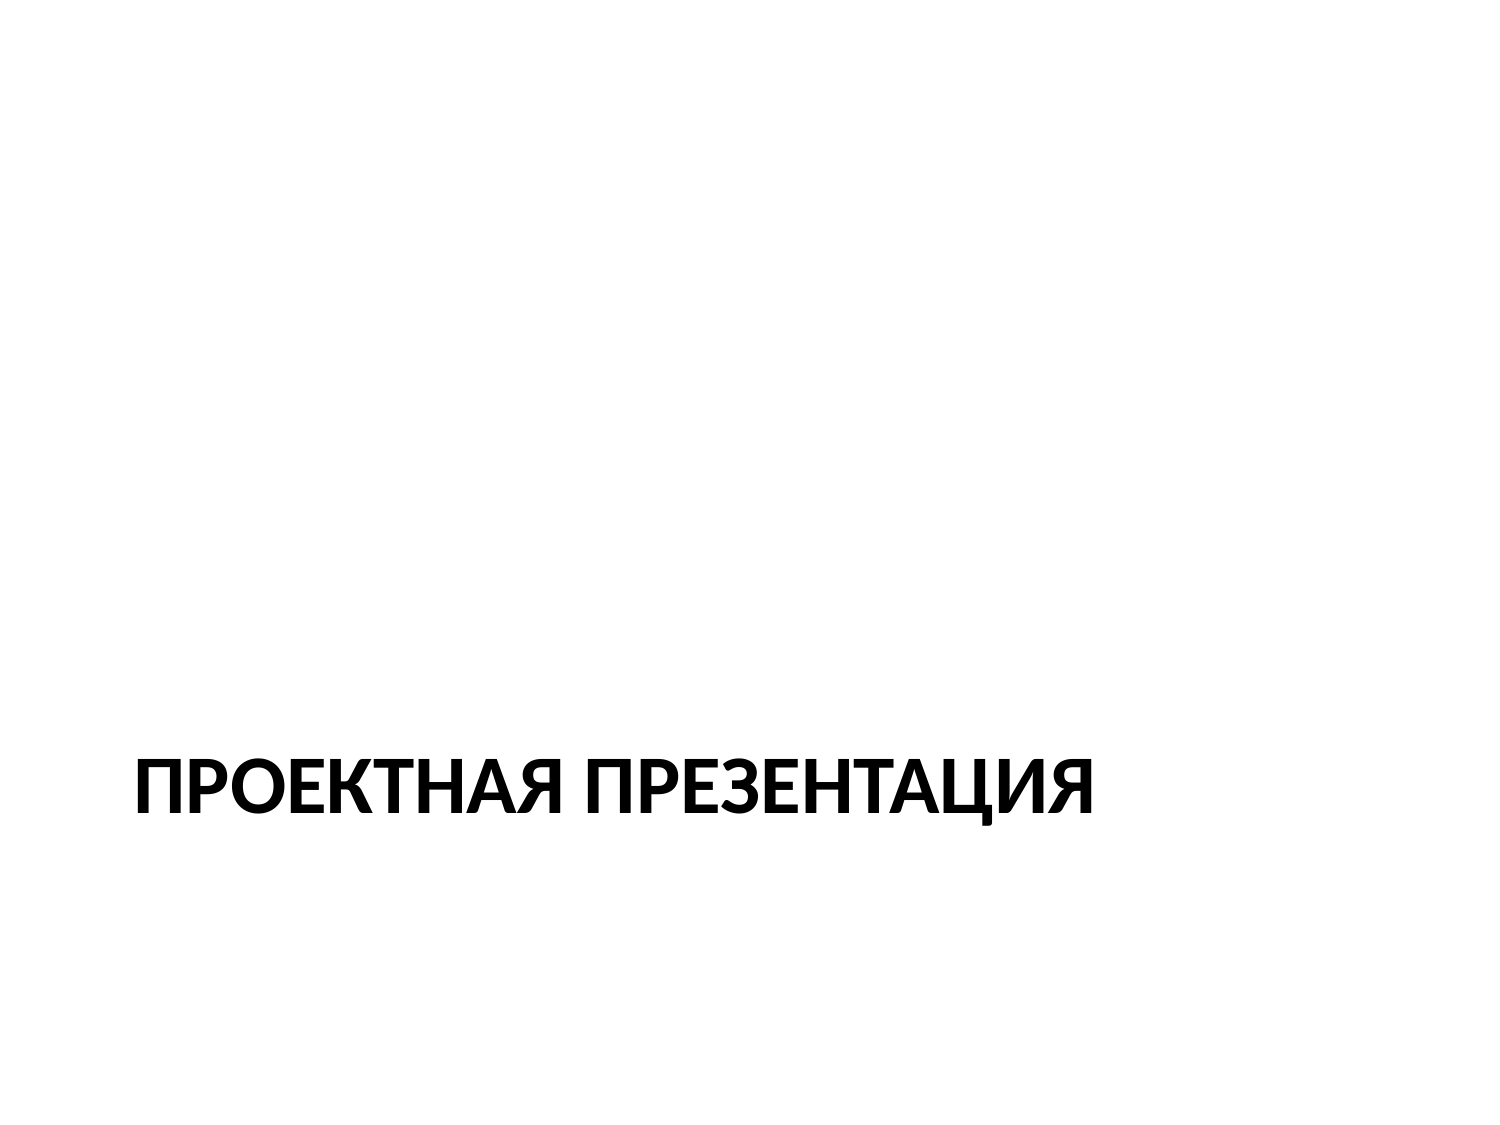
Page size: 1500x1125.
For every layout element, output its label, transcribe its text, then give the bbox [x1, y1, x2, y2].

title Проектная презентация [118, 722, 1394, 947]
